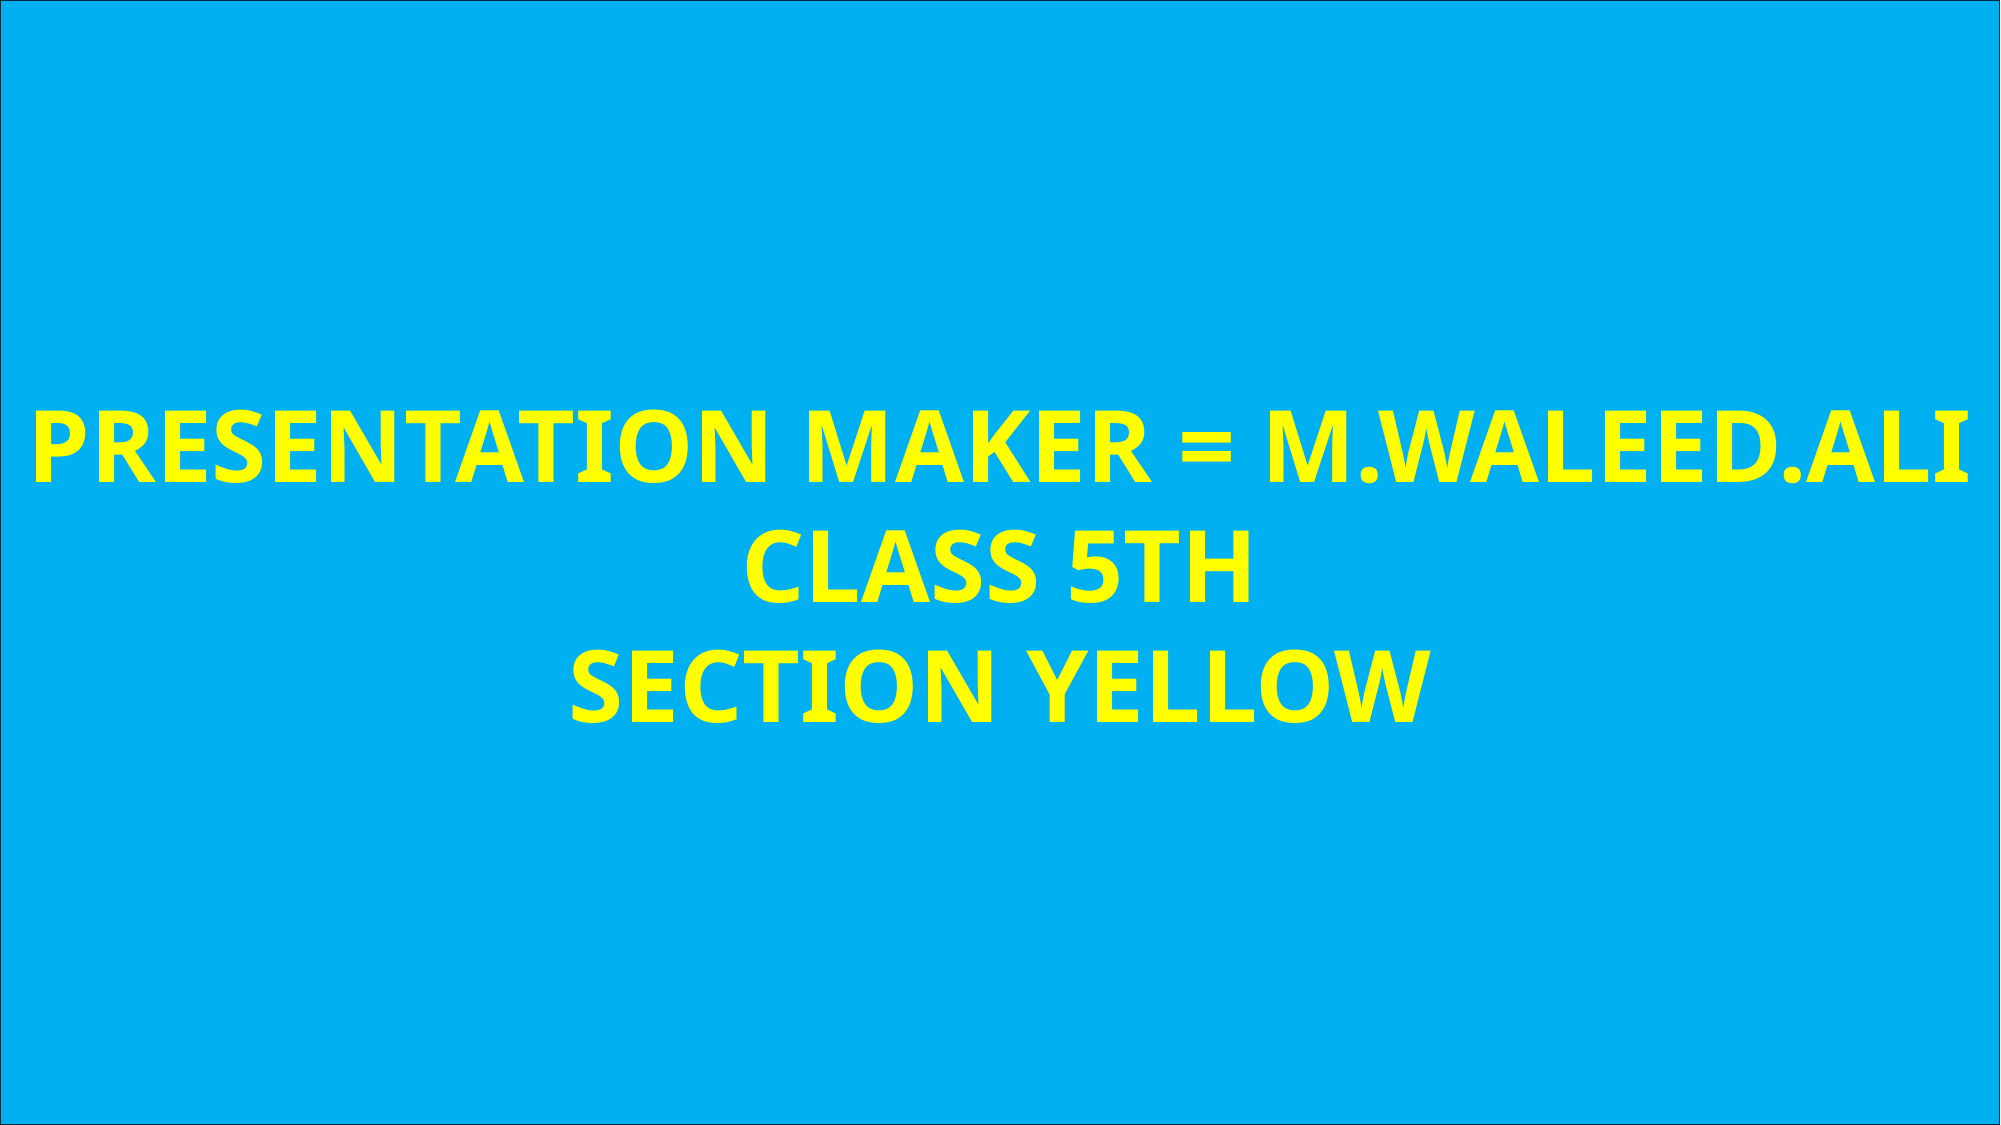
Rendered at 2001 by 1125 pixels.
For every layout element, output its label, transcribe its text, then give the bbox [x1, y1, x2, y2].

text_box PRESENTATION MAKER = M.WALEED.ALI CLASS 5TH SECTION YELLOW [0, 0, 2000, 1125]
